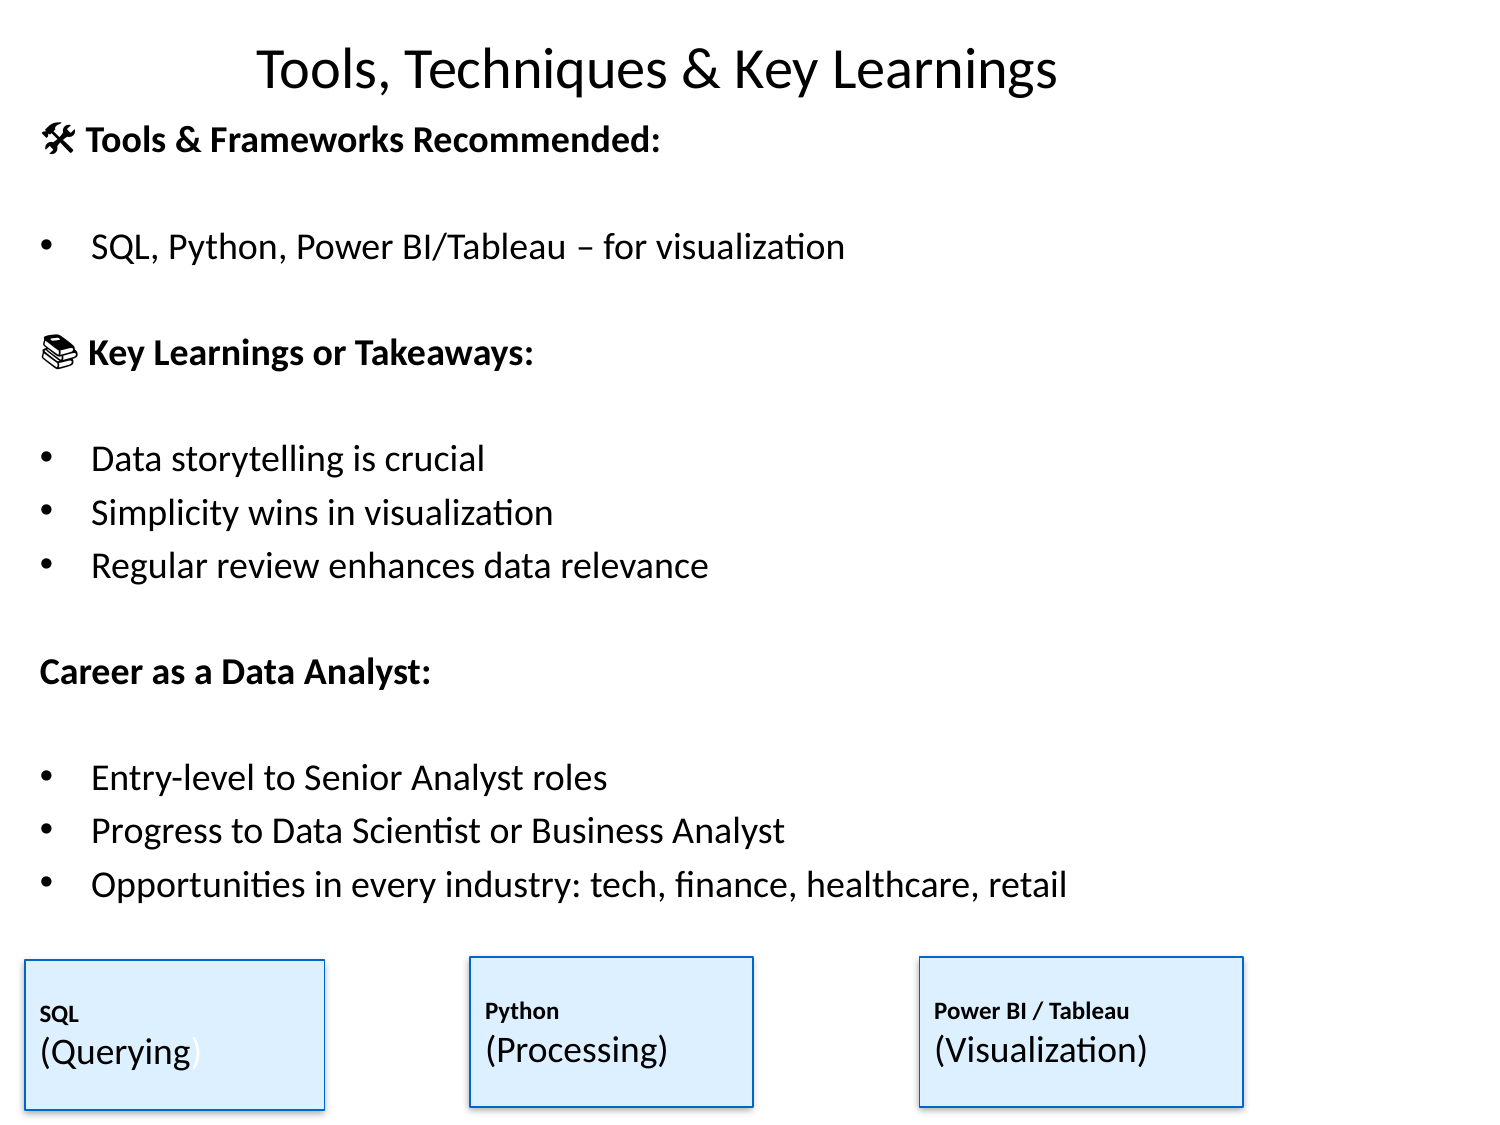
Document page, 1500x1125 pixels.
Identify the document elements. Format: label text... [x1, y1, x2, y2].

title Tools, Techniques & Key Learnings [24, 6, 1291, 107]
text_box SQL (Querying) [24, 959, 325, 1111]
list 🛠️ Tools & Frameworks Recommended: SQL, Python, Power BI/Tableau – for visualization 📚 Key Learnings or Takeaways: Data storytelling is crucial Simplicity wins in visualization Regular review enhances data relevance Career as a Data Analyst: Entry-level to Senior Analyst roles Progress to Data Scientist or Business Analyst Opportunities in every industry: tech, finance, healthcare, retail [24, 107, 1425, 927]
text_box Power BI / Tableau (Visualization) [919, 956, 1244, 1108]
text_box Python (Processing) [469, 956, 754, 1108]
